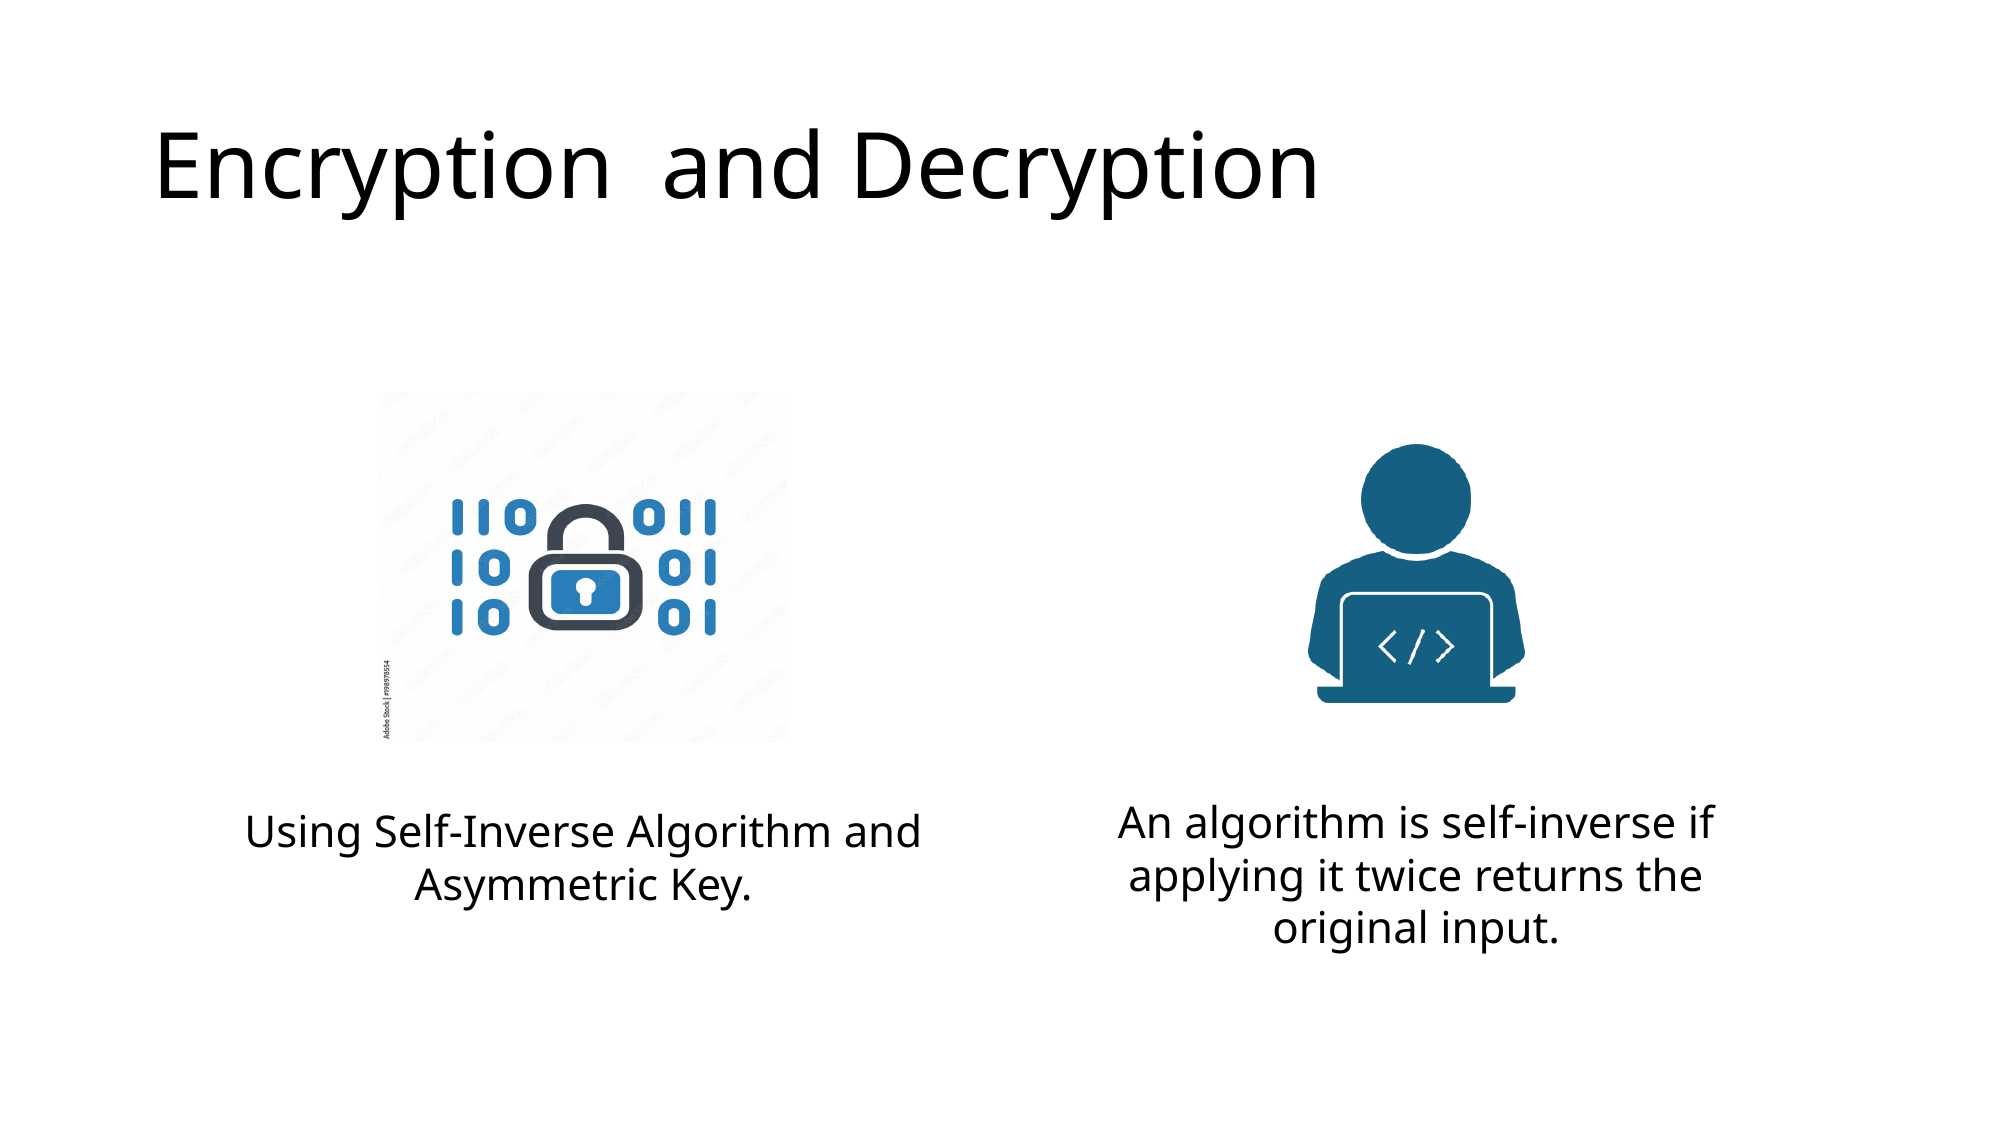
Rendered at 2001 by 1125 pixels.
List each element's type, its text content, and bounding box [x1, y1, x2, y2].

title Encryption and Decryption [137, 59, 1863, 278]
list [136, 298, 1863, 1014]
